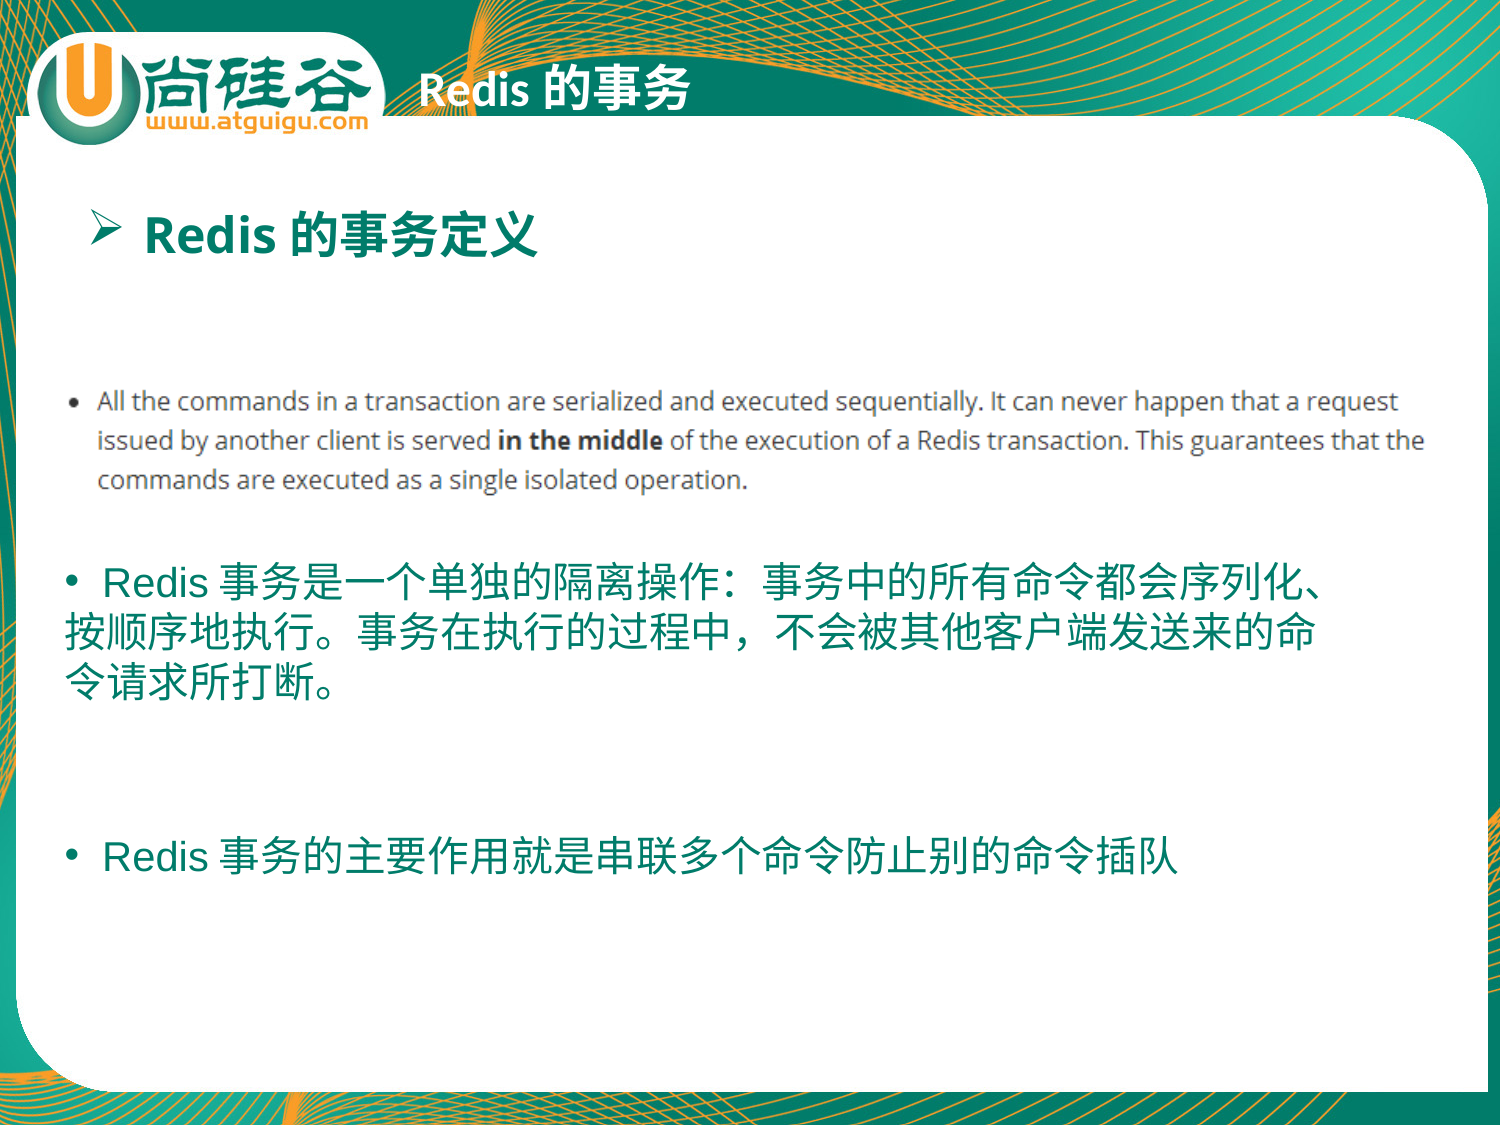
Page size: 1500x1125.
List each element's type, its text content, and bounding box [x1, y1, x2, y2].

text_box Redis事务是一个单独的隔离操作：事务中的所有命令都会序列化、按顺序地执行。事务在执行的过程中，不会被其他客户端发送来的命令请求所打断。 [49, 548, 1373, 714]
text_box Redis的事务 [403, 19, 707, 124]
text_box Redis的事务定义 [71, 196, 555, 271]
text_box Redis事务的主要作用就是串联多个命令防止别的命令插队 [49, 822, 1373, 888]
picture [0, 0, 1500, 1125]
